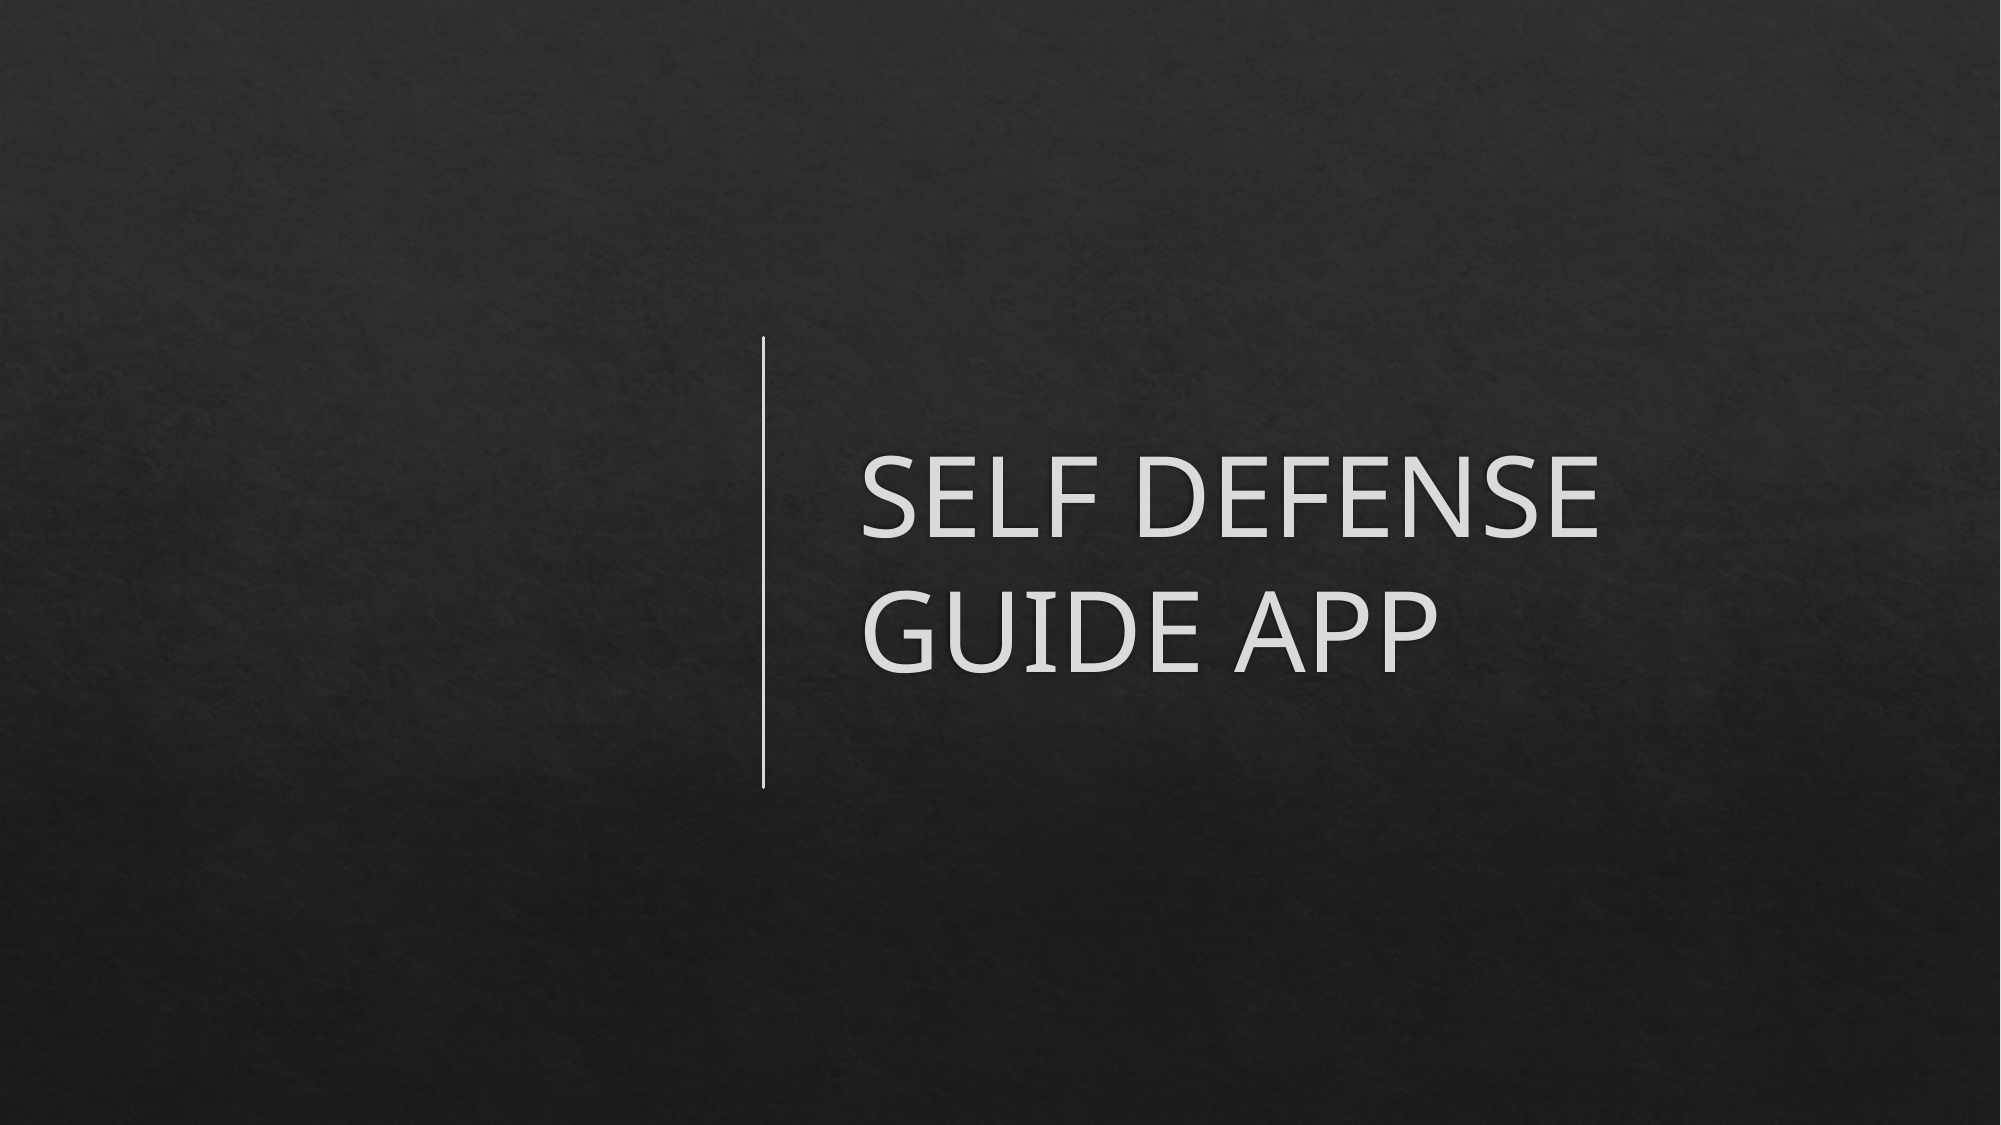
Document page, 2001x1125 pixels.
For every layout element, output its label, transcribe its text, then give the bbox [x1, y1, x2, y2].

text_box [0, 0, 2000, 1125]
title SELF DEFENSE GUIDE APP [843, 179, 1835, 939]
